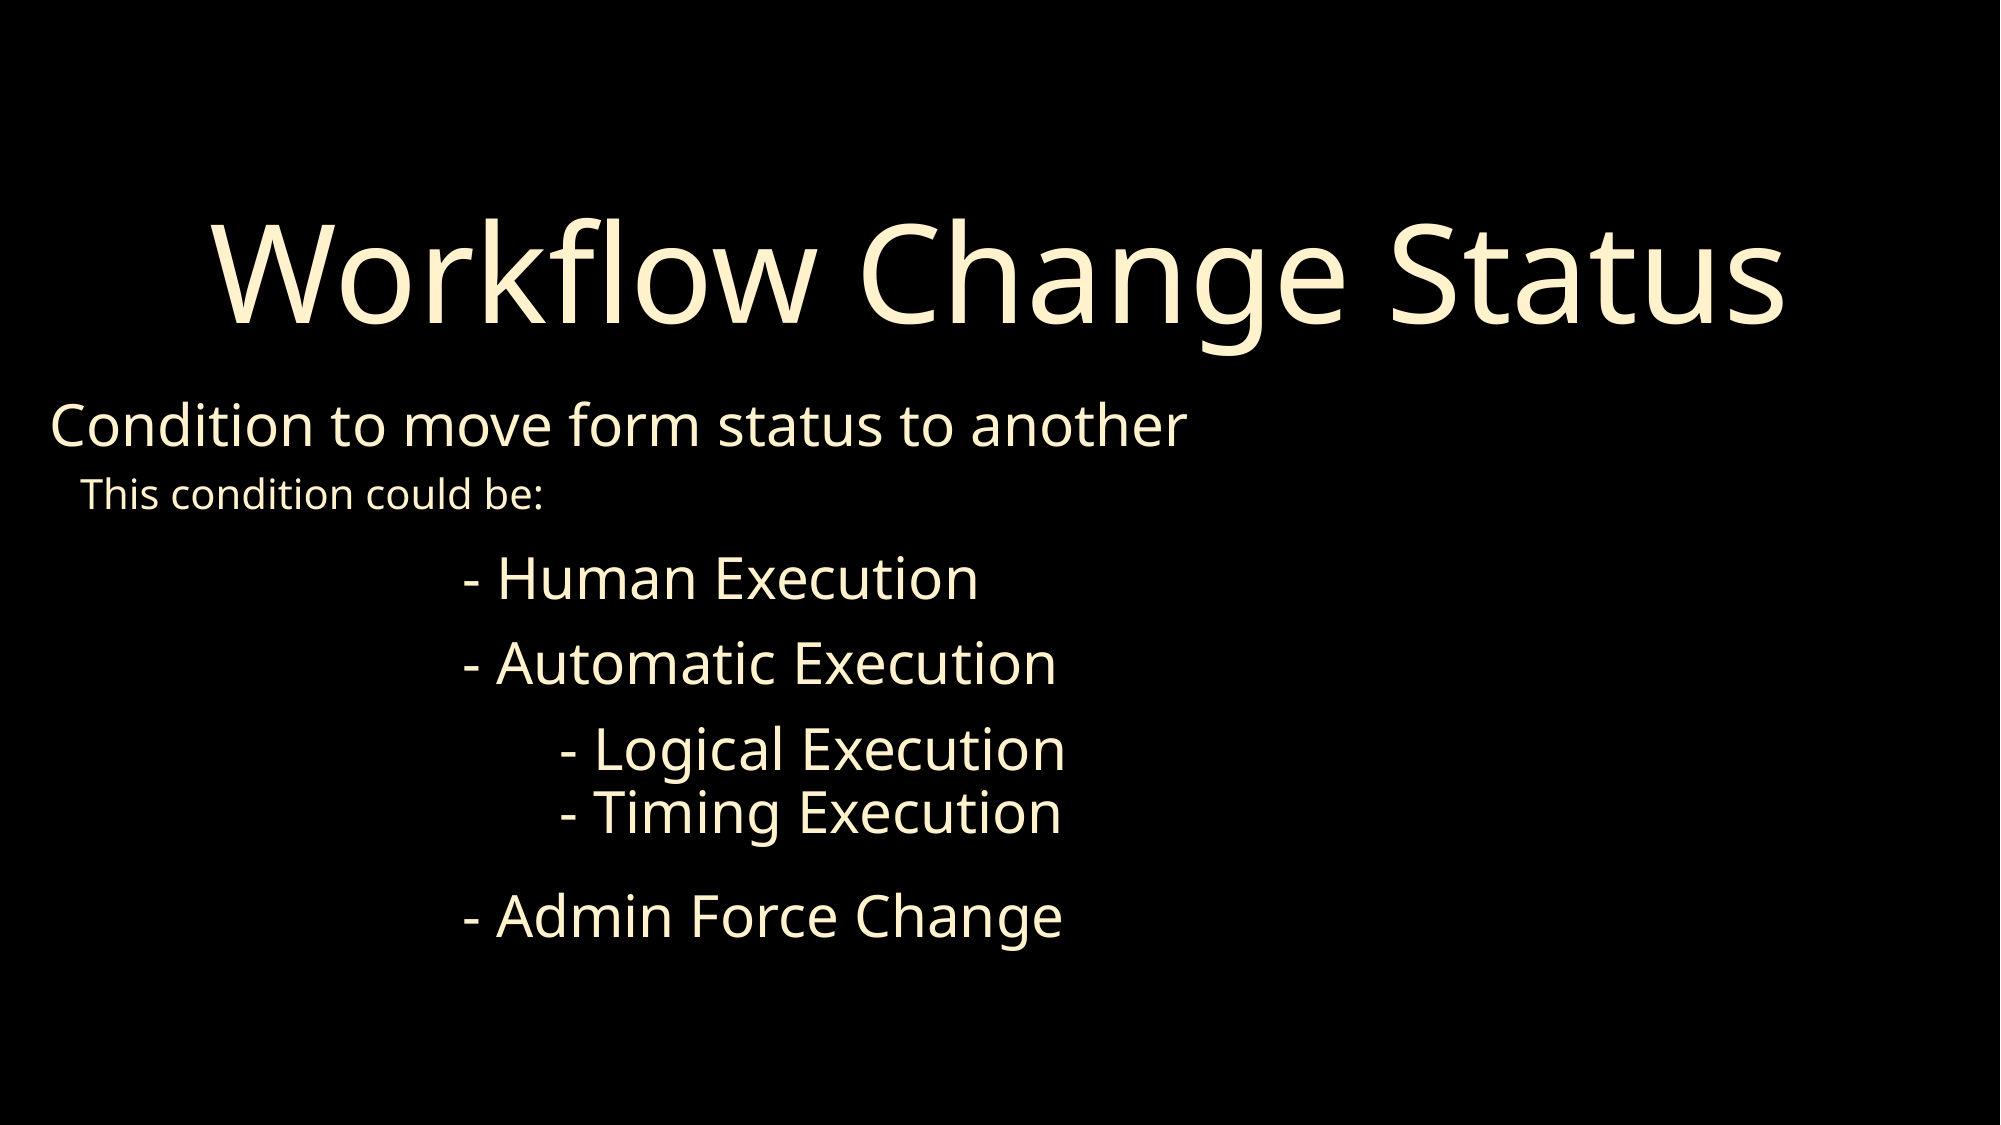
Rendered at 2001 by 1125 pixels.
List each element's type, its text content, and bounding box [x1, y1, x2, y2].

text_box - Admin Force Change [447, 885, 1897, 958]
text_box - Human Execution [447, 547, 1897, 620]
text_box Workflow Change Status [109, 179, 1891, 359]
text_box Condition to move form status to another This condition could be: [34, 376, 1298, 530]
text_box - Automatic Execution [447, 633, 1897, 706]
text_box - Logical Execution - Timing Execution [544, 704, 1995, 854]
